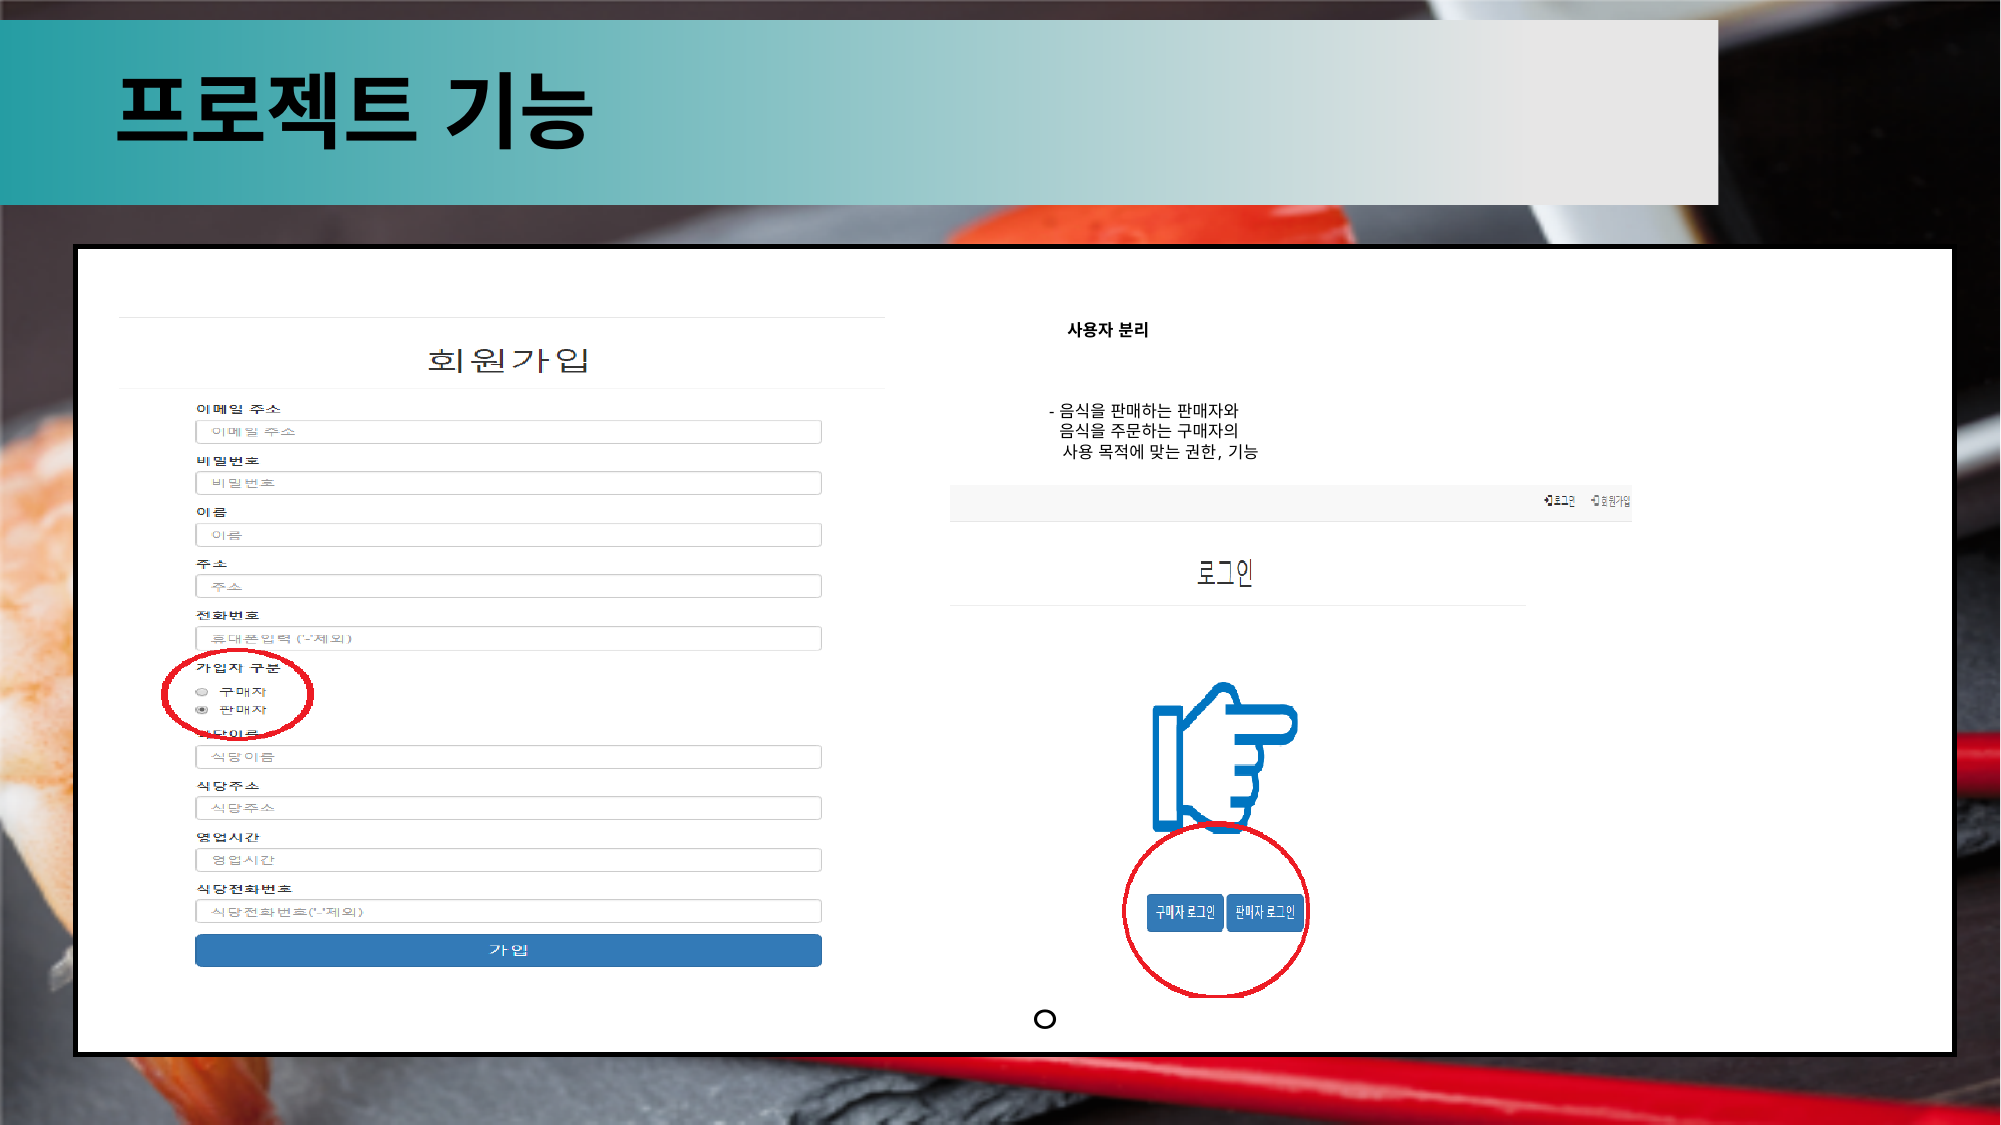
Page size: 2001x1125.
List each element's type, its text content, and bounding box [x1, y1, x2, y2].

text_box ㅇ [75, 245, 1955, 299]
title 프로젝트 기능 [0, 20, 1719, 205]
text_box 사용자 분리 - 음식을 판매하는 판매자와 음식을 주문하는 구매자의 사용 목적에 맞는 권한, 기능 ㅇ [1012, 264, 2000, 1066]
picture [0, 0, 2001, 1125]
list [71, 299, 1119, 1100]
